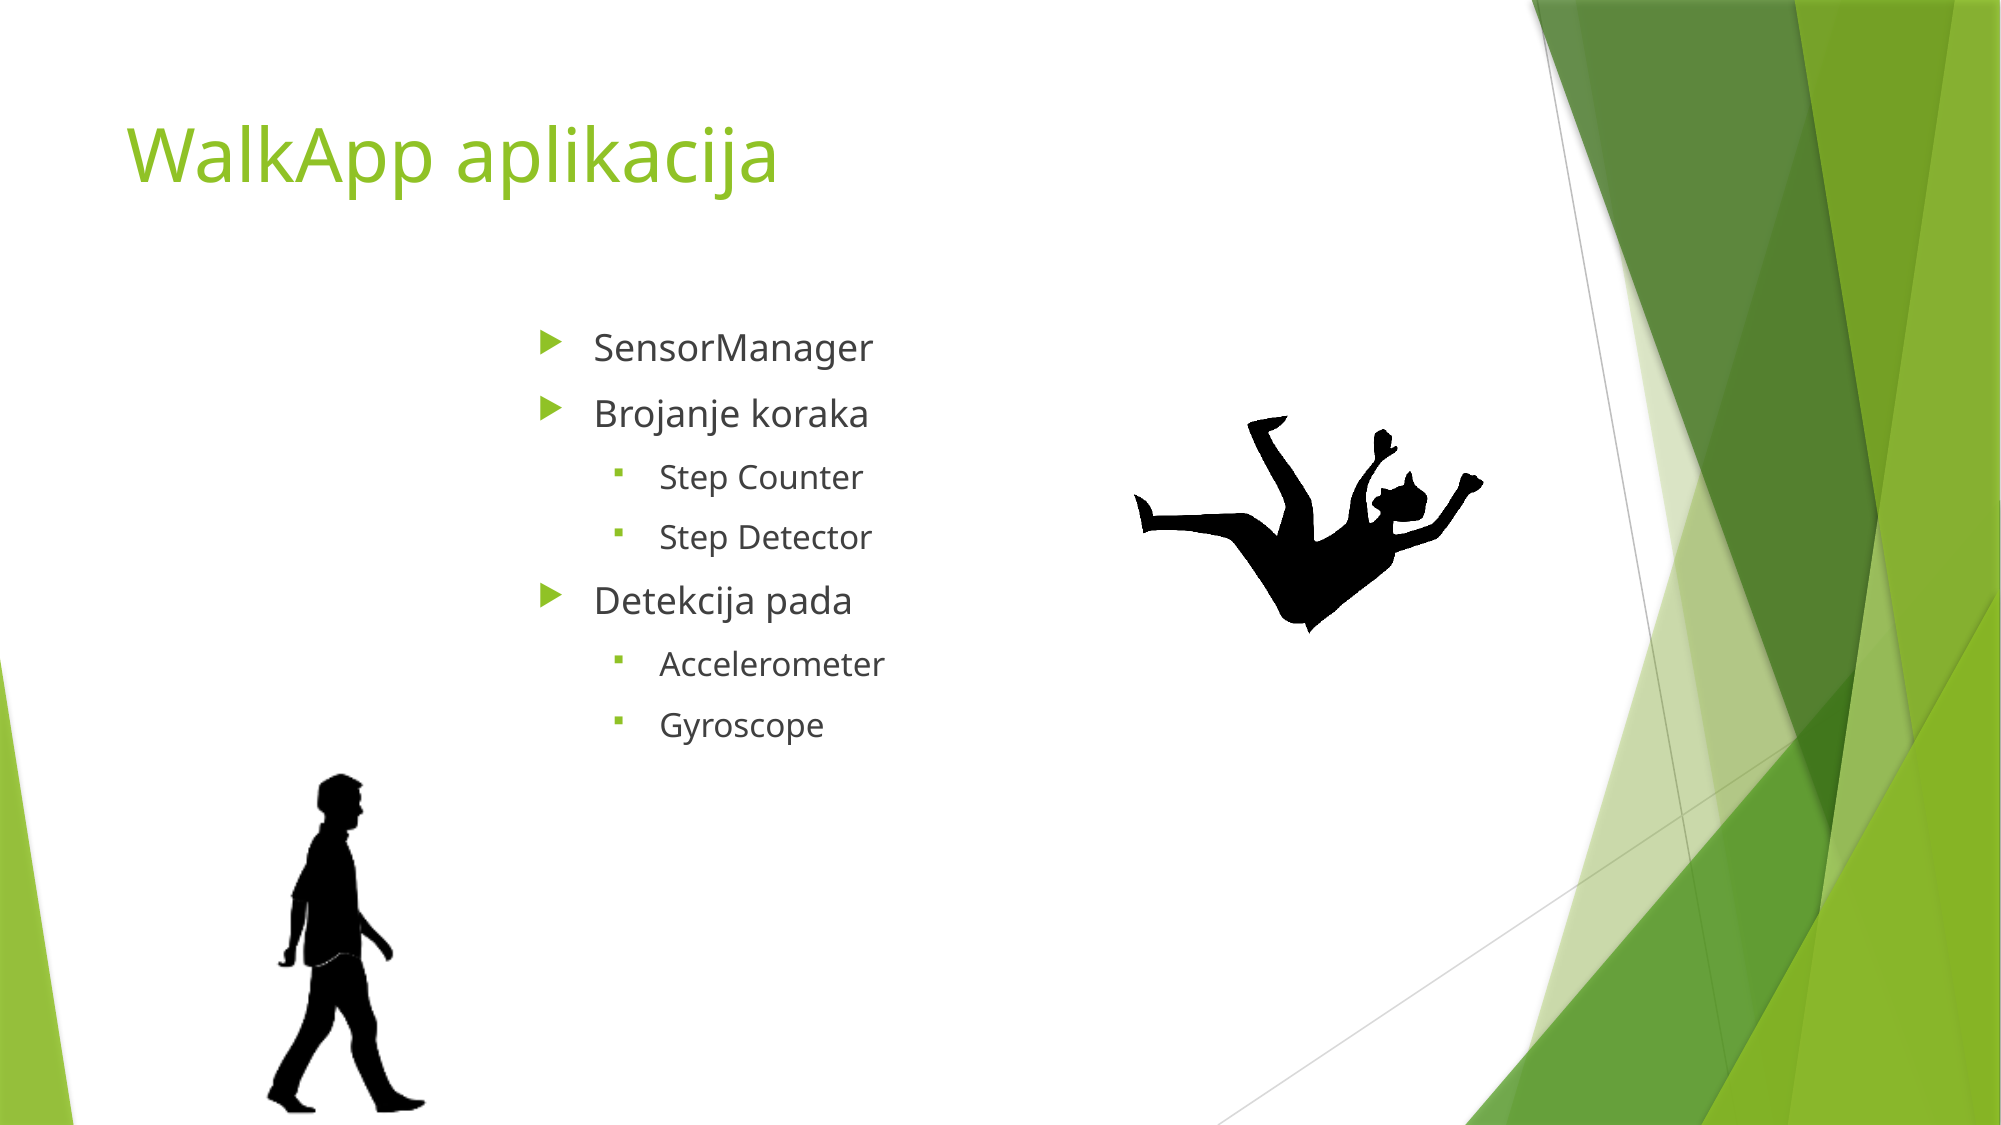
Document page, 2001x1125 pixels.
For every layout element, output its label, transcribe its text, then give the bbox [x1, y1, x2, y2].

title WalkApp aplikacija [111, 99, 1522, 317]
picture [255, 762, 440, 1125]
list SensorManager Brojanje koraka Step Counter Step Detector Detekcija pada Accelerometer Gyroscope [522, 316, 1061, 806]
picture [1130, 412, 1488, 637]
